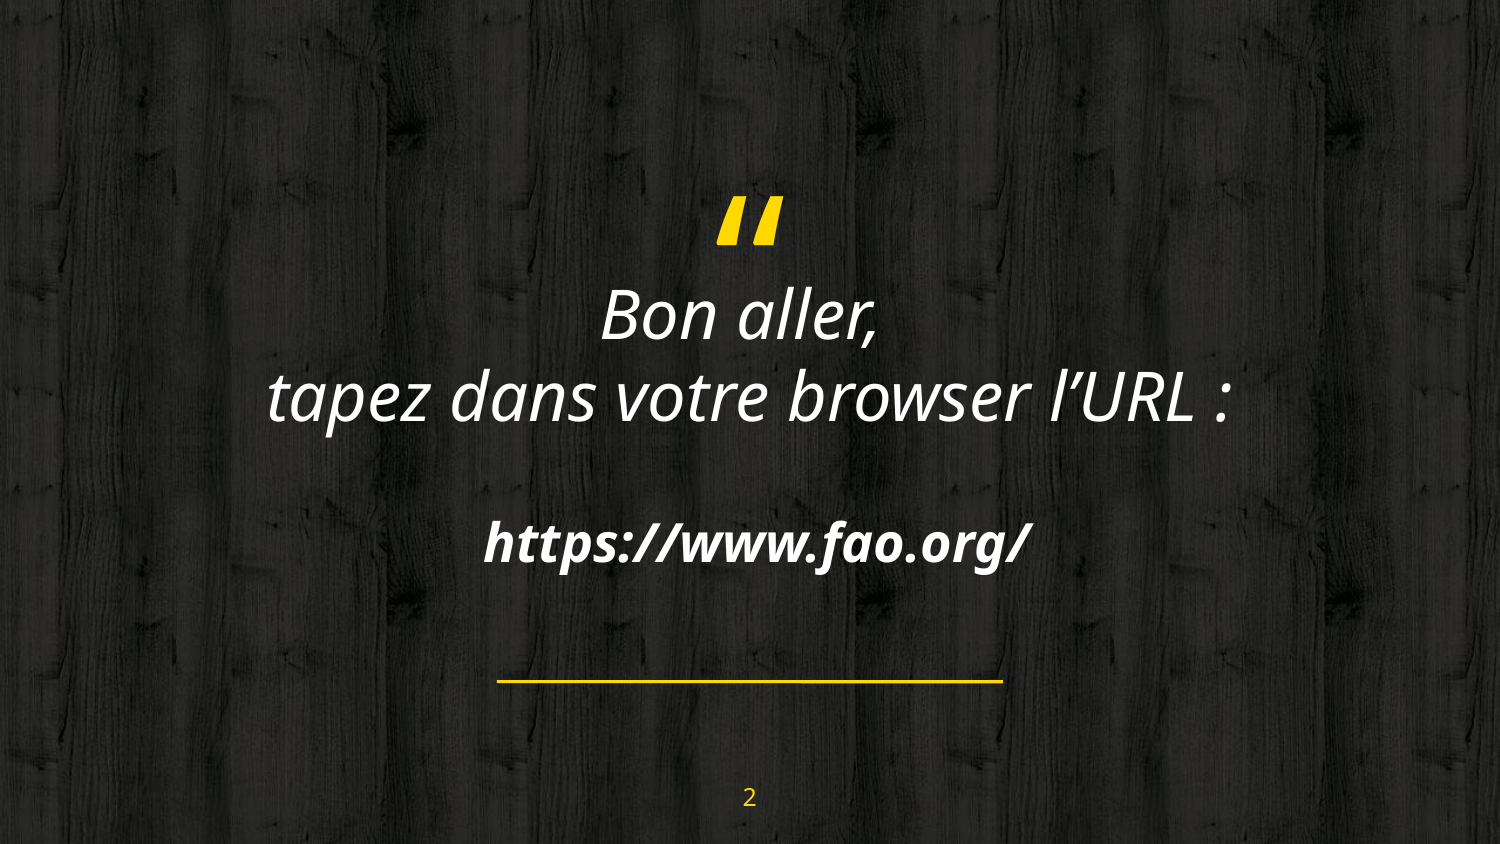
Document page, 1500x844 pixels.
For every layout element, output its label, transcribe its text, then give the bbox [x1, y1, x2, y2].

text_box ‹#› [704, 766, 795, 832]
picture [0, 0, 1500, 844]
text_box Bon aller, tapez dans votre browser l’URL : https://www.fao.org/ [206, 354, 1293, 489]
